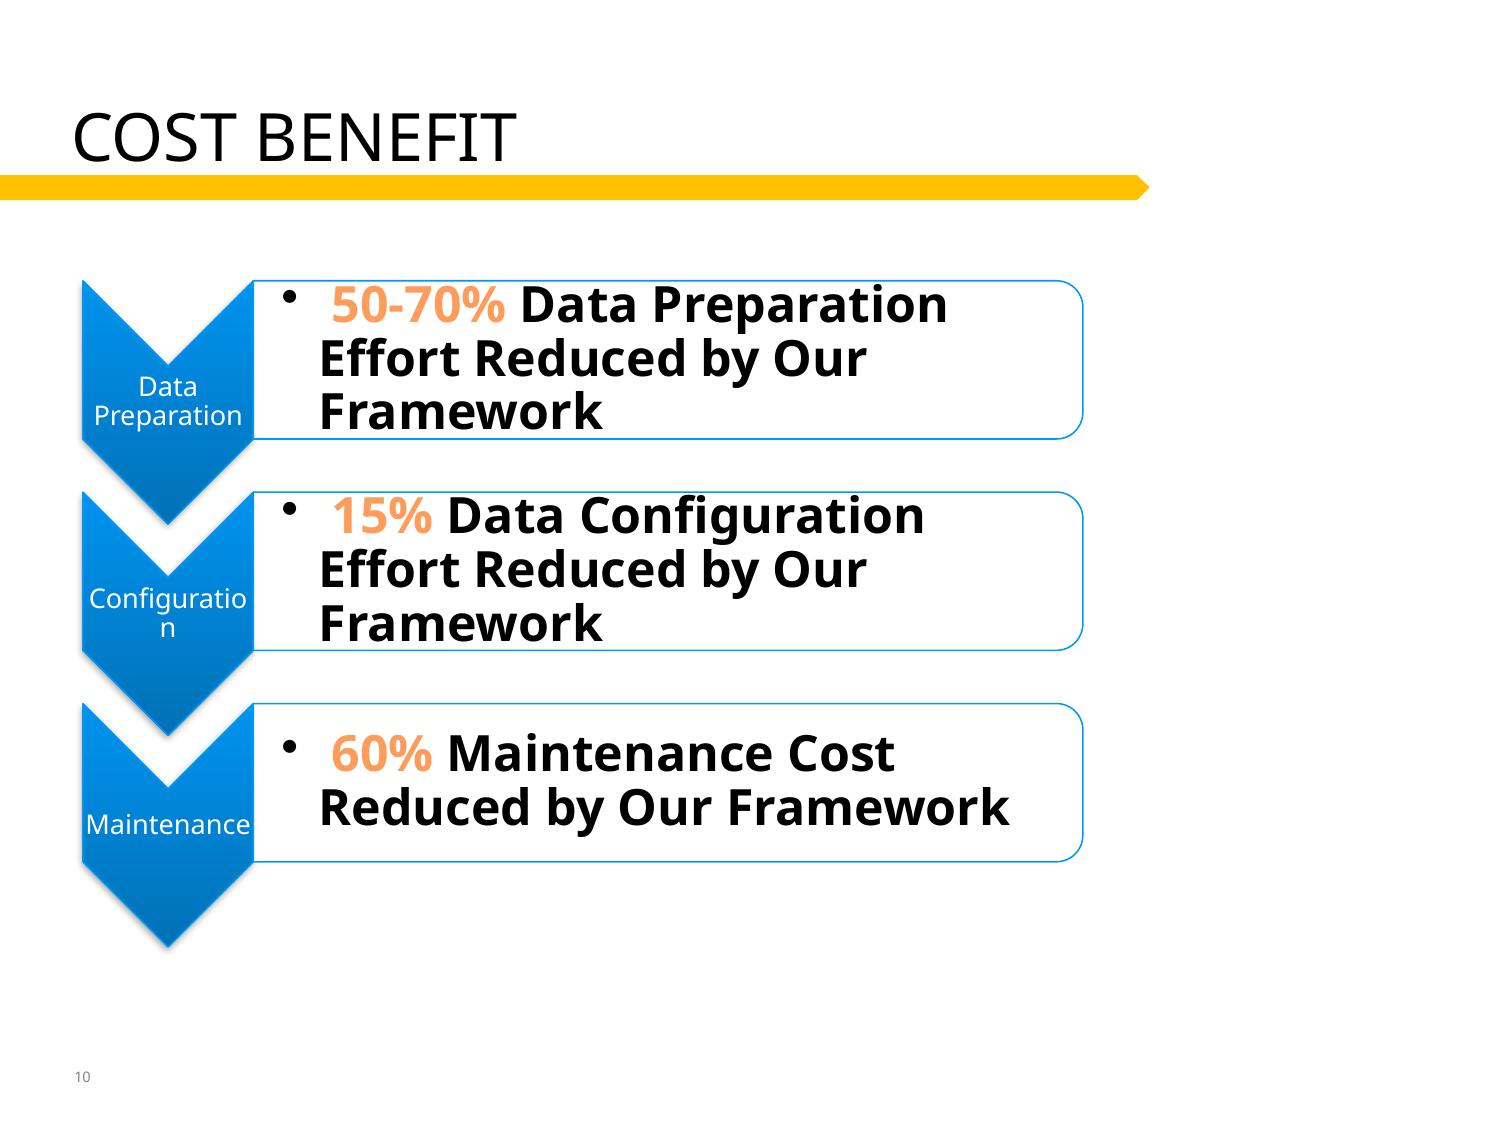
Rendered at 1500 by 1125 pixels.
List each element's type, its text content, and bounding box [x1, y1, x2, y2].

text_box [0, 175, 1149, 200]
title Cost Benefit [55, 69, 1430, 213]
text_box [82, 280, 1084, 948]
